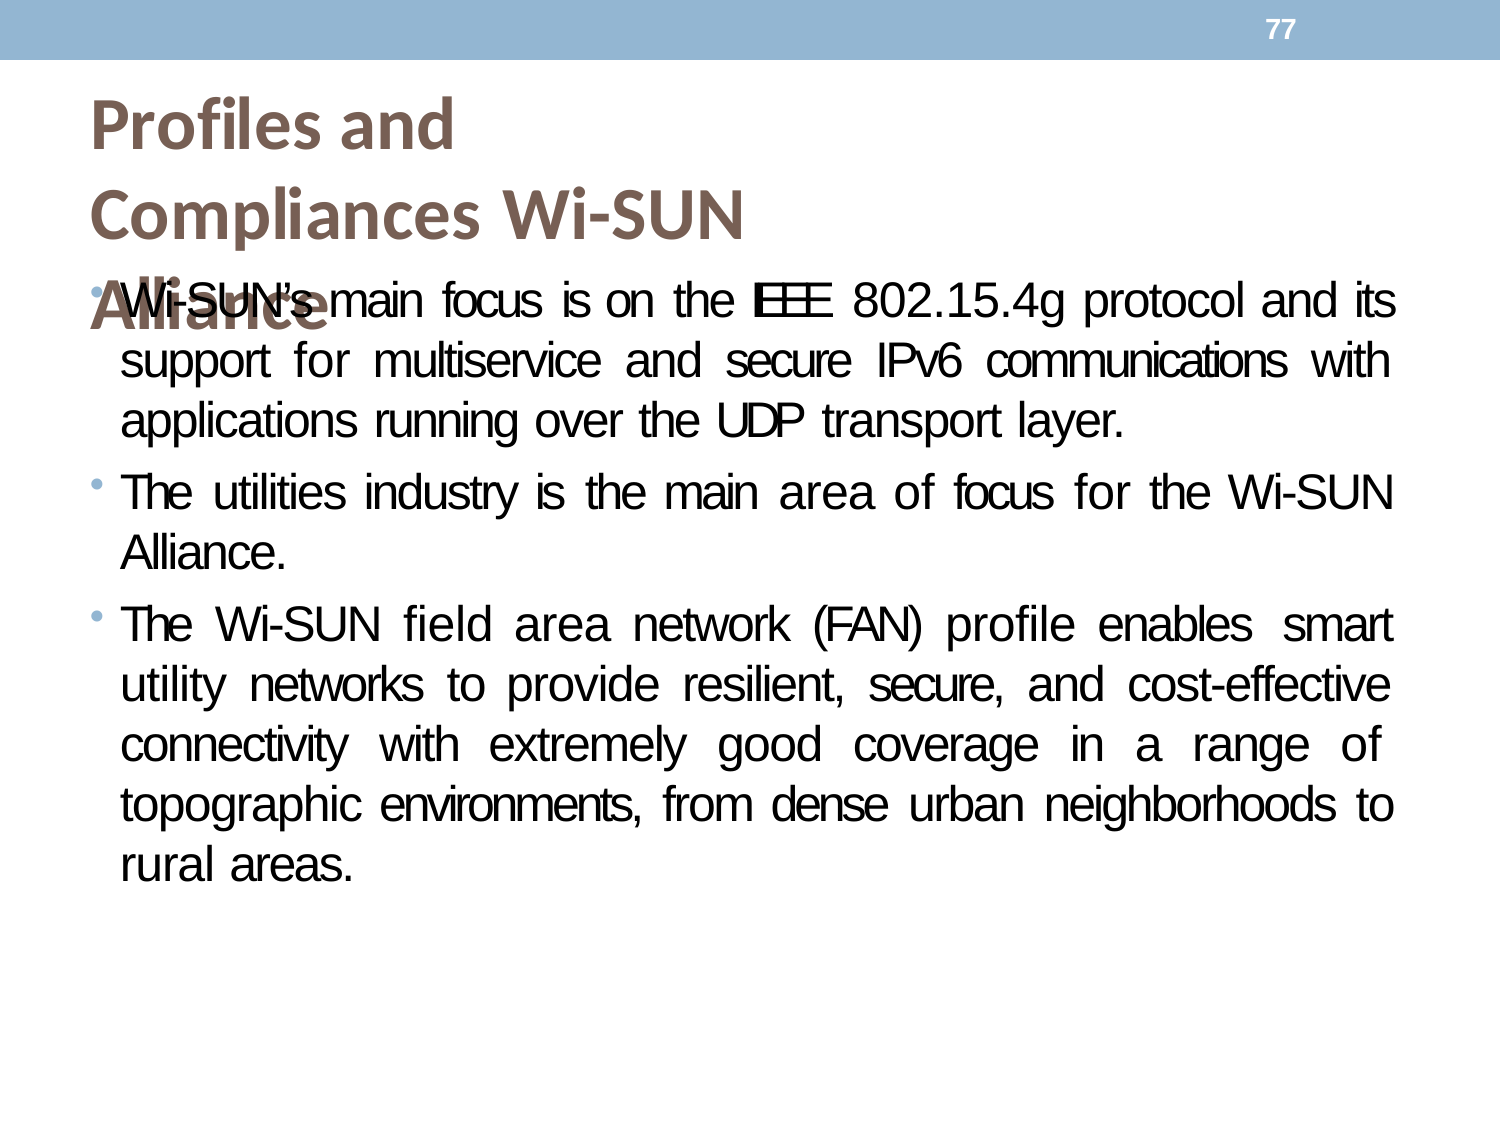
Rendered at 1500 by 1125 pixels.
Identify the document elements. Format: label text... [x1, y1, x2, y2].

text_box 77 [1263, 8, 1299, 46]
text_box Wi-SUN’s main focus is on the IEEE 802.15.4g protocol and its support for multiservice and secure IPv6 communications with applications running over the UDP transport layer. The utilities industry is the main area of focus for the Wi-SUN Alliance. The Wi-SUN field area network (FAN) profile enables smart utility networks to provide resilient, secure, and cost-effective connectivity with extremely good coverage in a range of topographic environments, from dense urban neighborhoods to rural areas. [87, 265, 1413, 892]
title Profiles and Compliances Wi-SUN Alliance [87, 72, 838, 265]
